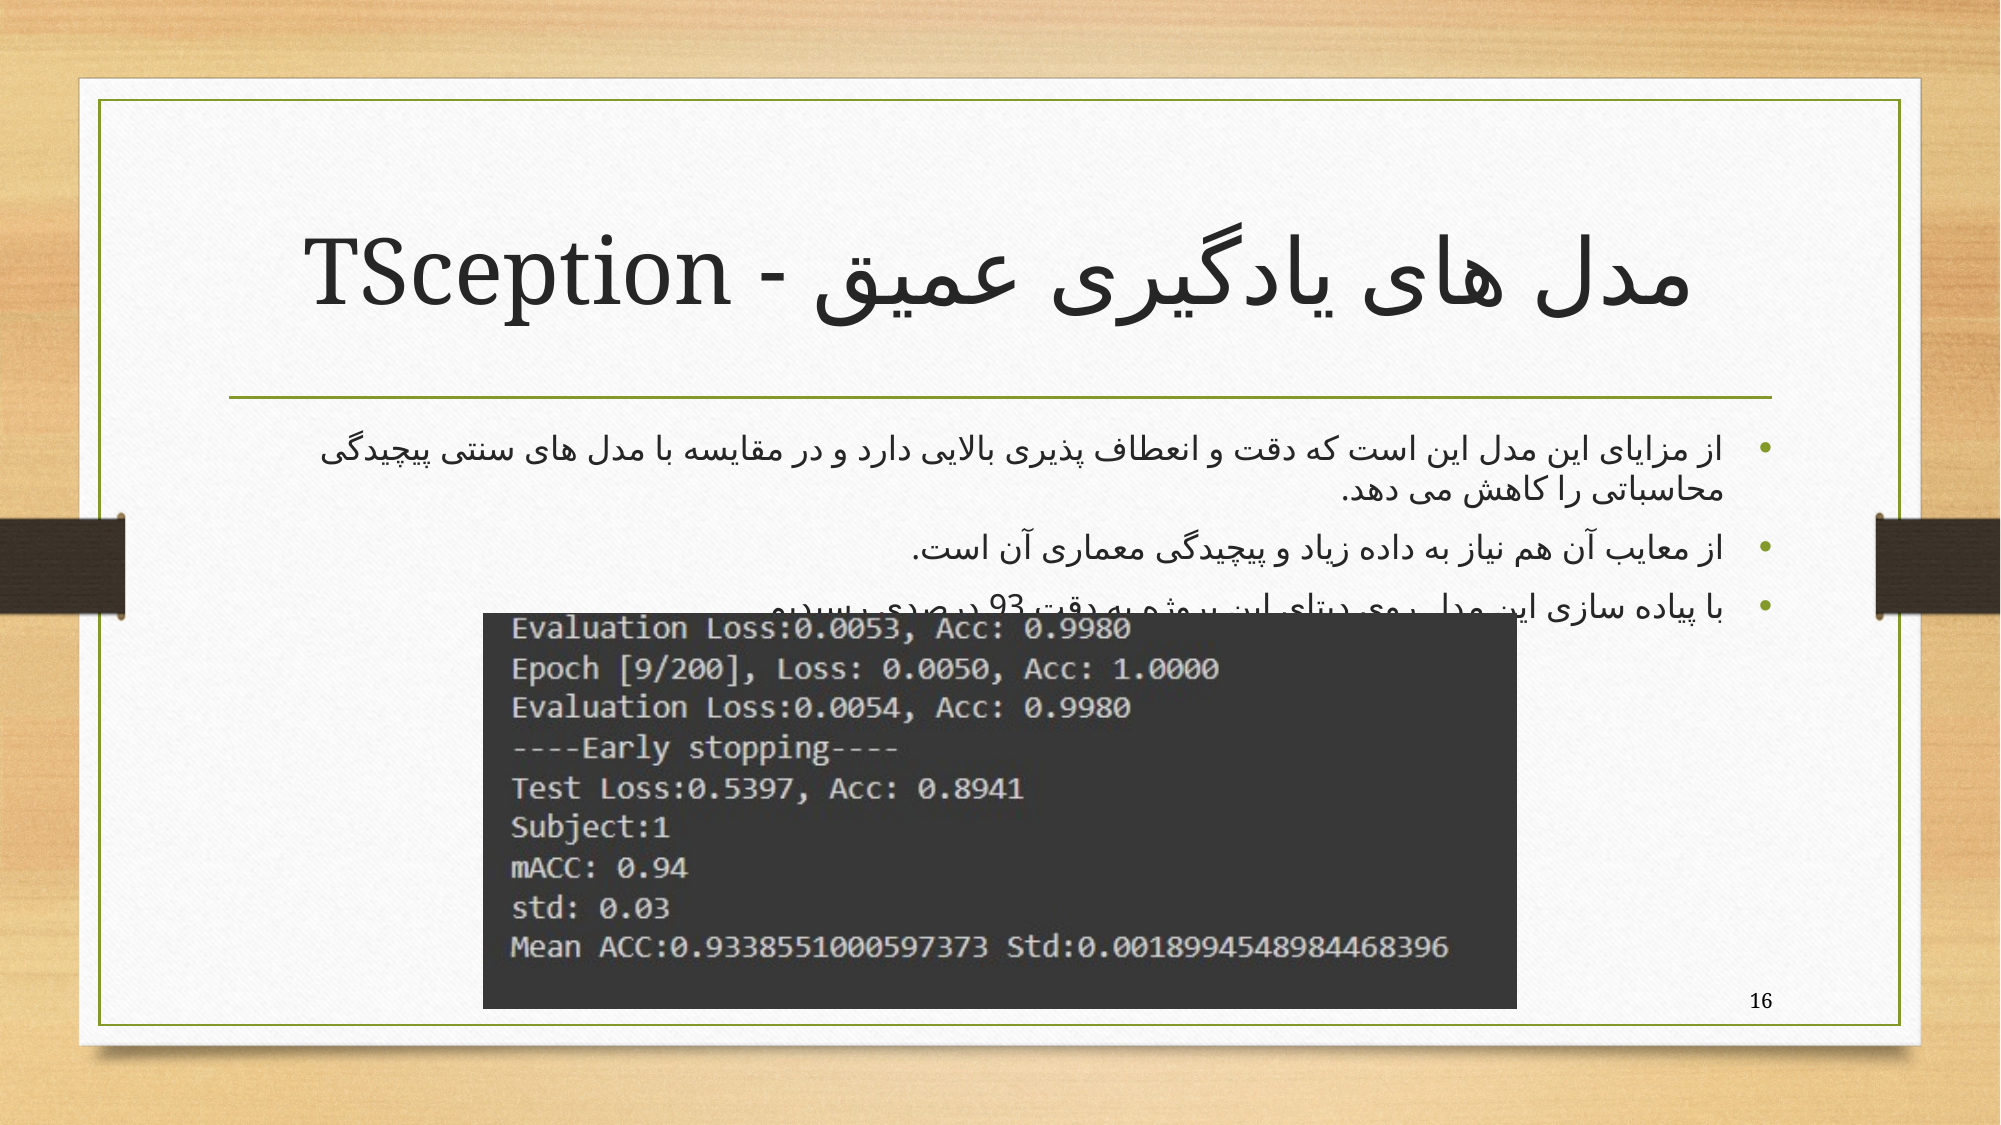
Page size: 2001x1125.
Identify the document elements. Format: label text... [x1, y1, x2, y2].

slide_number 16 [1698, 979, 1788, 1025]
picture [0, 0, 2001, 1125]
title مدل های یادگیری عمیق - TSception [212, 161, 1788, 375]
list از مزایای این مدل این است که دقت و انعطاف پذیری بالایی دارد و در مقایسه با مدل های سنتی پیچیدگی محاسباتی را کاهش می دهد. از معایب آن هم نیاز به داده زیاد و پیچیدگی معماری آن است. با پیاده سازی این مدل روی دیتای این پروژه به دقت 93 درصدی رسیدیم. [212, 419, 1788, 964]
